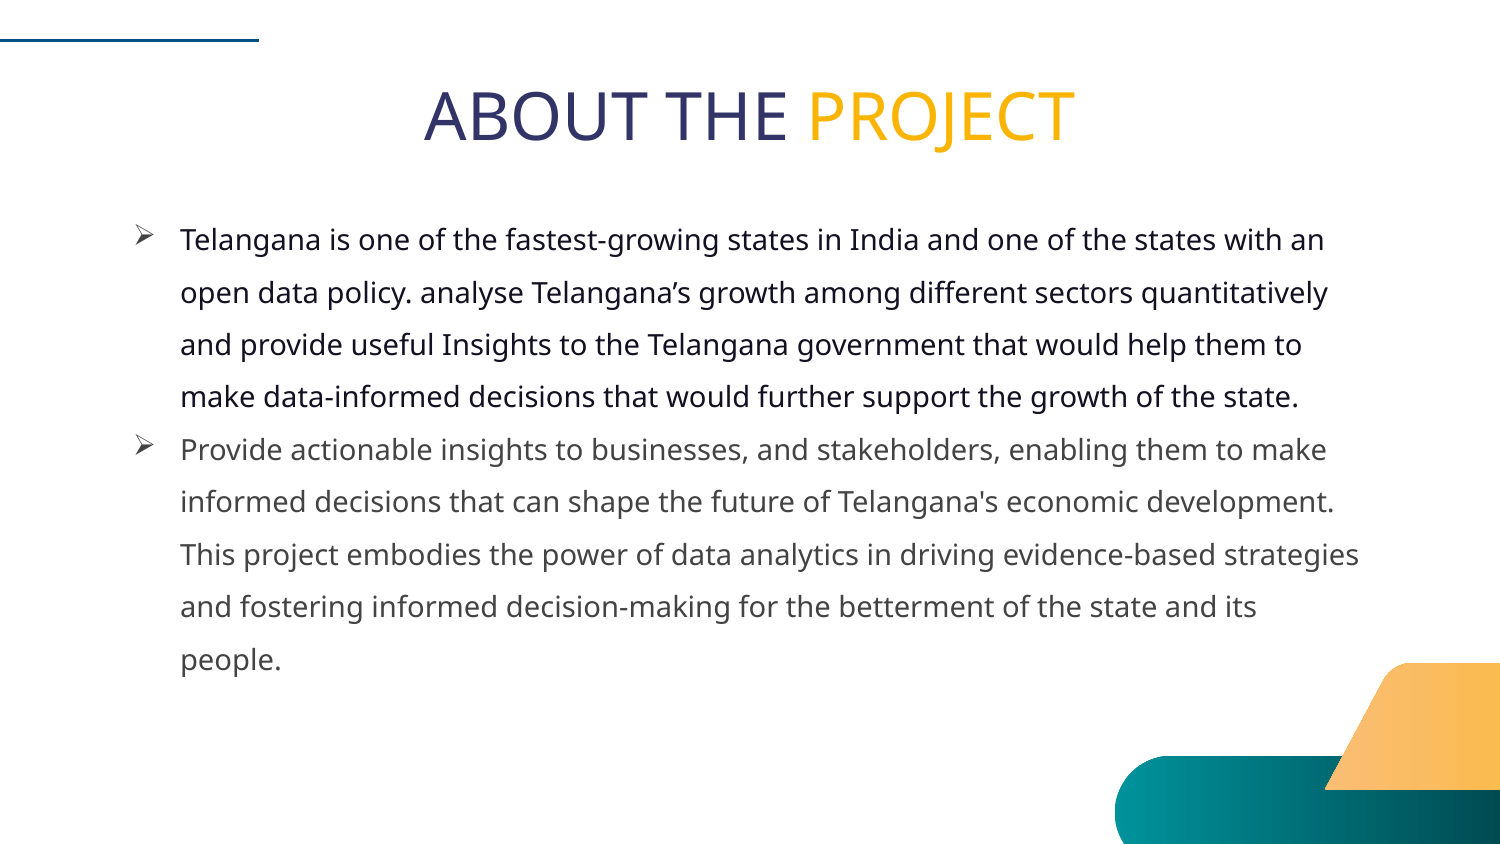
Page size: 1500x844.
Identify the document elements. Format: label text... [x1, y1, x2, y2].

title ABOUT THE PROJECT [117, 58, 1383, 153]
list Telangana is one of the fastest-growing states in India and one of the states with an open data policy. analyse Telangana’s growth among different sectors quantitatively and provide useful Insights to the Telangana government that would help them to make data-informed decisions that would further support the growth of the state. Provide actionable insights to businesses, and stakeholders, enabling them to make informed decisions that can shape the future of Telangana's economic development. This project embodies the power of data analytics in driving evidence-based strategies and fostering informed decision-making for the betterment of the state and its people. [118, 189, 1382, 750]
